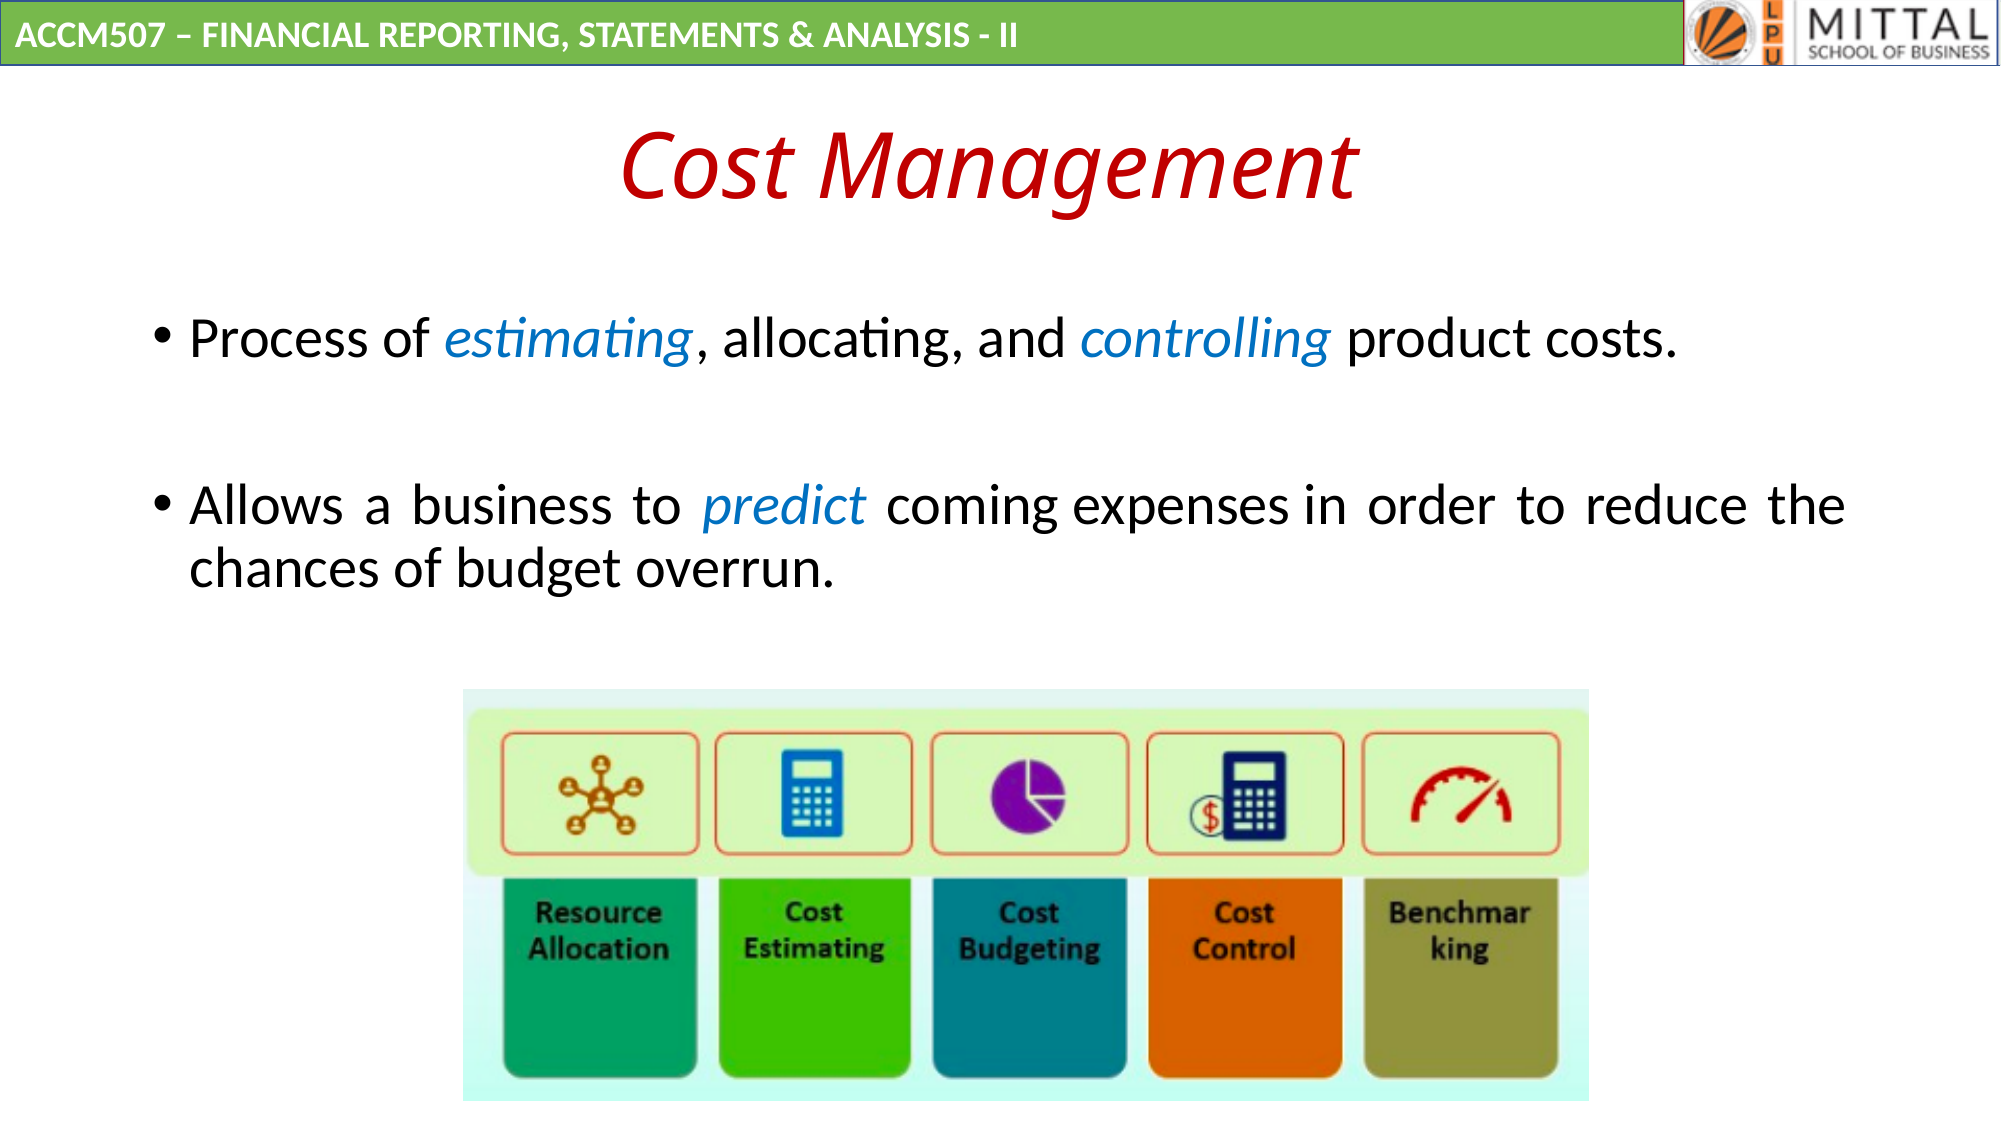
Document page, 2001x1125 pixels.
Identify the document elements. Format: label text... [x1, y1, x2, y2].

picture [463, 689, 1589, 1101]
picture [1683, 0, 2001, 65]
list Process of estimating, allocating, and controlling product costs. Allows a business to predict coming expenses in order to reduce the chances of budget overrun. [137, 299, 1863, 1014]
title Cost Management [137, 59, 1863, 278]
